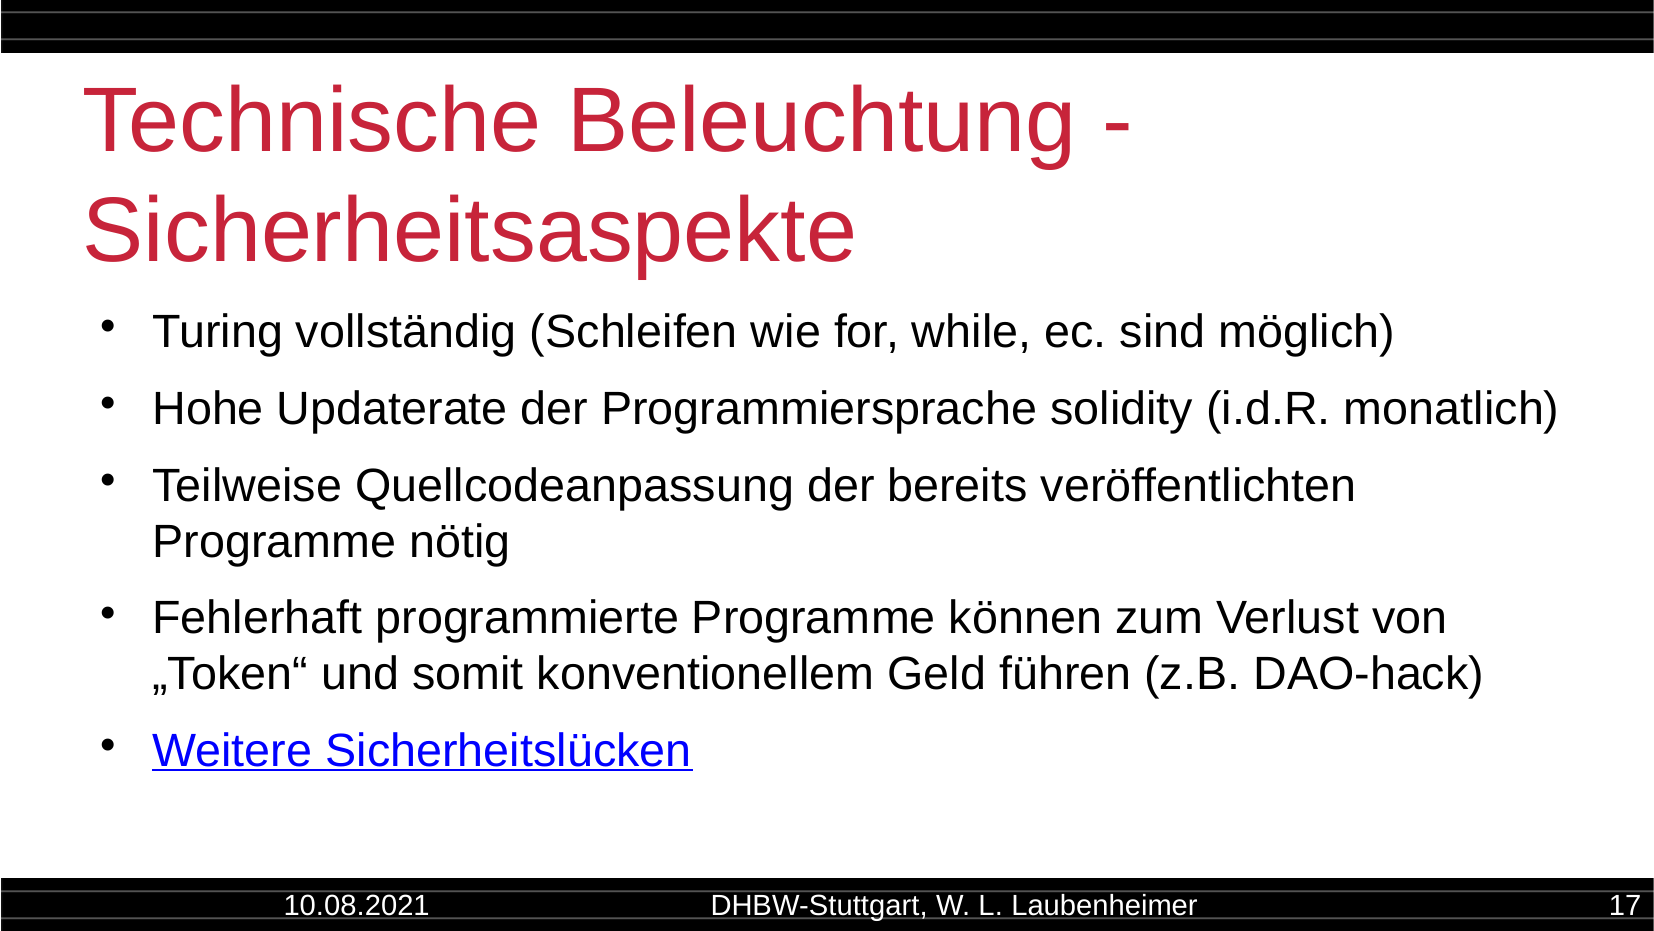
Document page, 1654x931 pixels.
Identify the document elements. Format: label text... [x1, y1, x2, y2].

picture [1, 878, 1654, 931]
picture [1, 0, 1654, 53]
text_box Technische Beleuchtung - Sicherheitsaspekte [82, 67, 1571, 273]
text_box Turing vollständig (Schleifen wie for, while, ec. sind möglich) Hohe Updaterate der Programmiersprache solidity (i.d.R. monatlich) Teilweise Quellcodeanpassung der bereits veröffentlichten Programme nötig Fehlerhaft programmierte Programme können zum Verlust von „Token“ und somit konventionellem Geld führen (z.B. DAO-hack) Weitere Sicherheitslücken [82, 301, 1571, 787]
